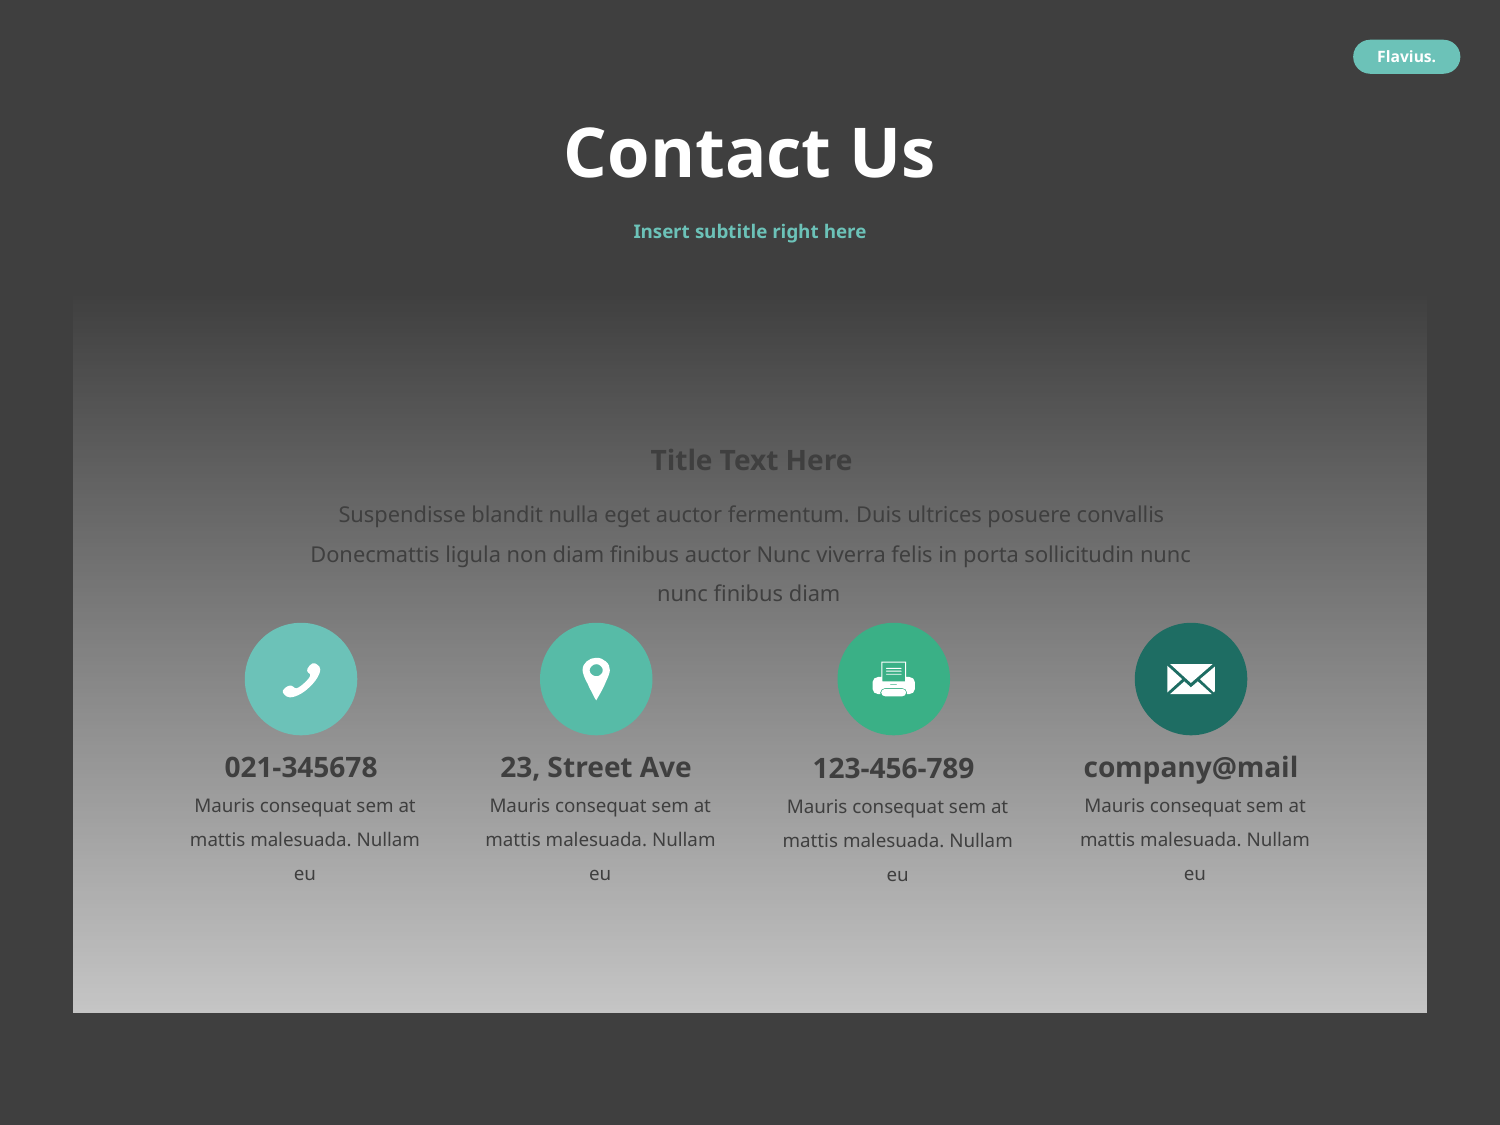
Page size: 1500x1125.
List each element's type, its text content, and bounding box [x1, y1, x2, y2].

subtitle Insert subtitle right here [327, 203, 1172, 261]
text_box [872, 661, 915, 697]
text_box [1167, 664, 1215, 694]
picture [73, 290, 1427, 1013]
title Contact Us [327, 78, 1172, 203]
